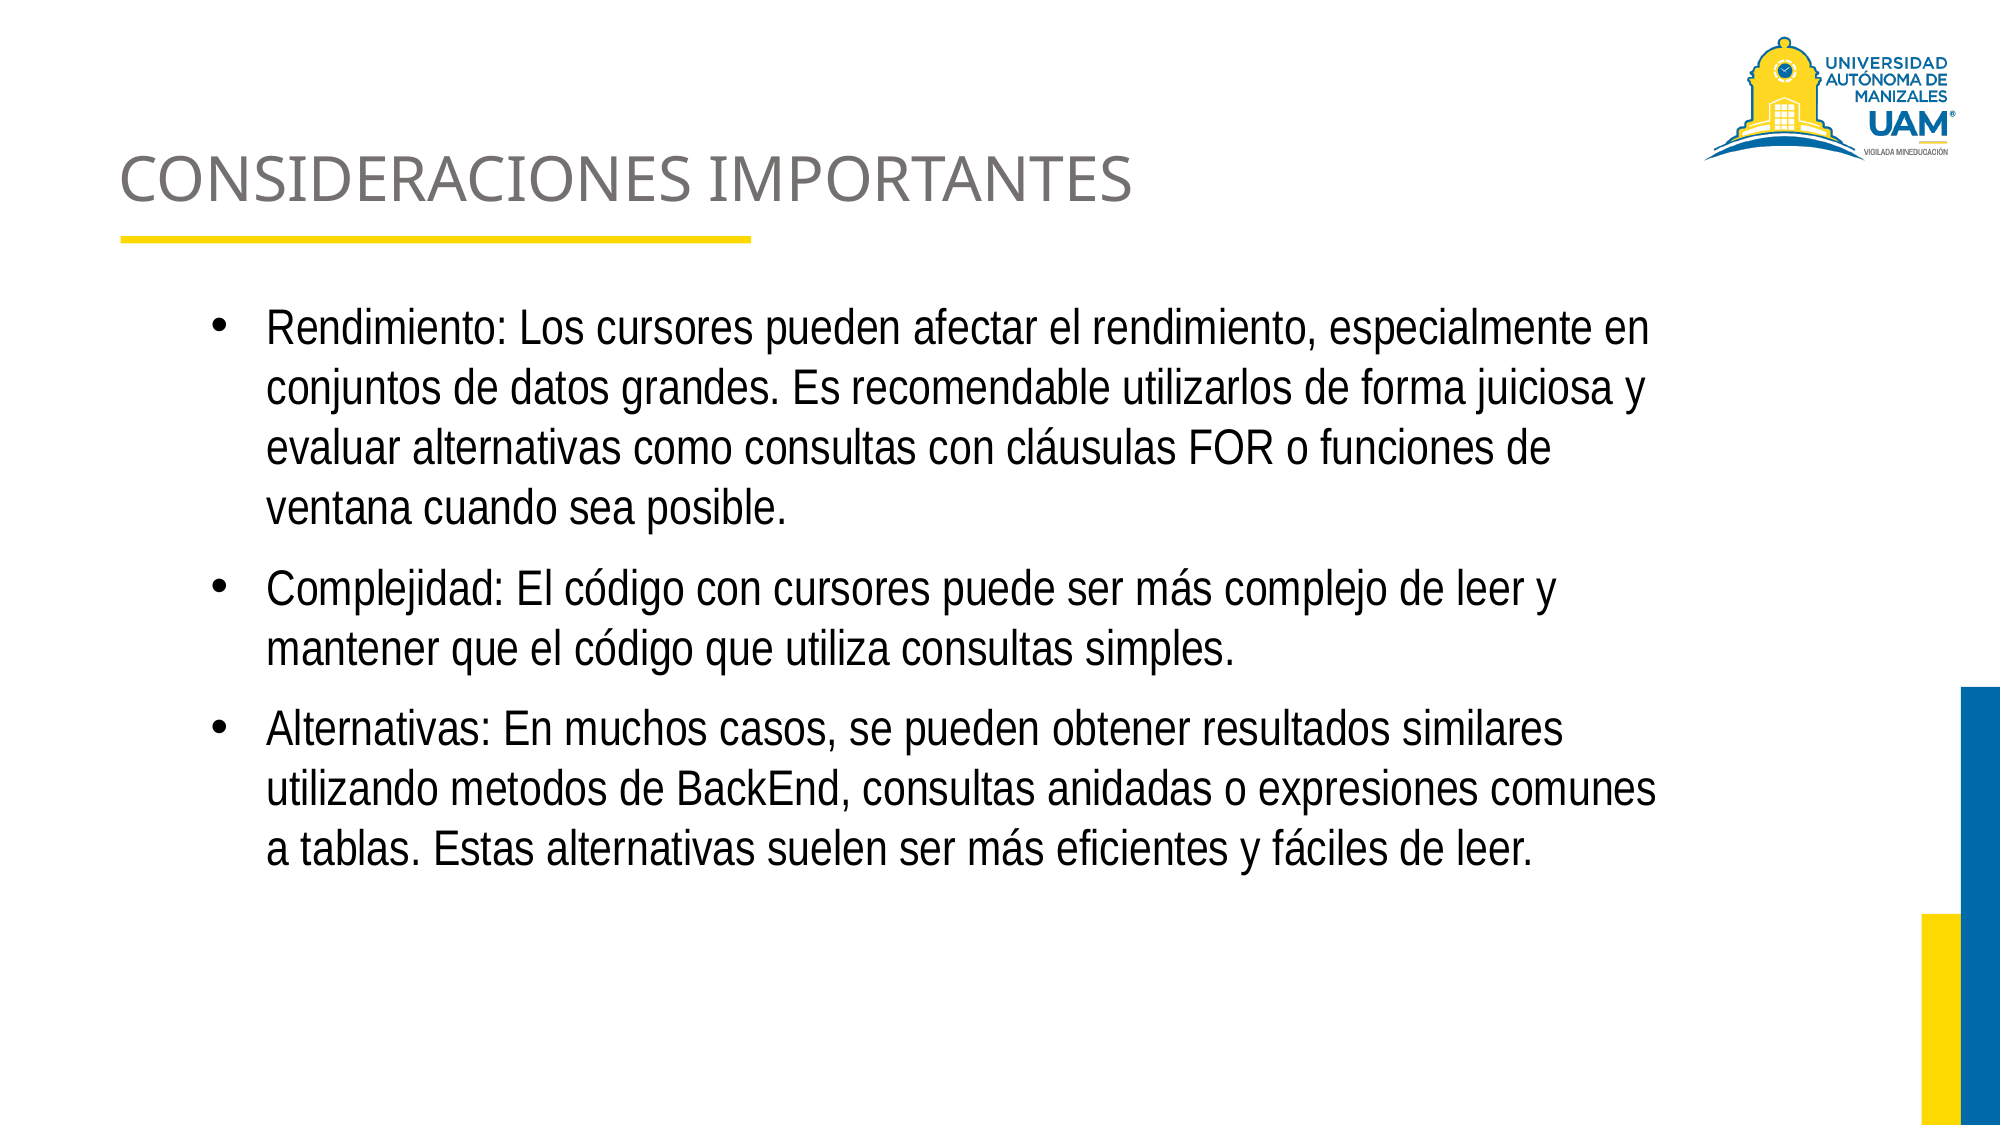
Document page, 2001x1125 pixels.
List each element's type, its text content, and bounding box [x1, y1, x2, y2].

text_box [120, 236, 752, 244]
picture [1683, 13, 1976, 184]
title CONSIDERACIONES IMPORTANTES [103, 96, 1829, 267]
list Rendimiento: Los cursores pueden afectar el rendimiento, especialmente en conjuntos de datos grandes. Es recomendable utilizarlos de forma juiciosa y evaluar alternativas como consultas con cláusulas FOR o funciones de ventana cuando sea posible. Complejidad: El código con cursores puede ser más complejo de leer y mantener que el código que utiliza consultas simples. Alternativas: En muchos casos, se pueden obtener resultados similares utilizando metodos de BackEnd, consultas anidadas o expresiones comunes a tablas. Estas alternativas suelen ser más eficientes y fáciles de leer. [120, 286, 1703, 1125]
